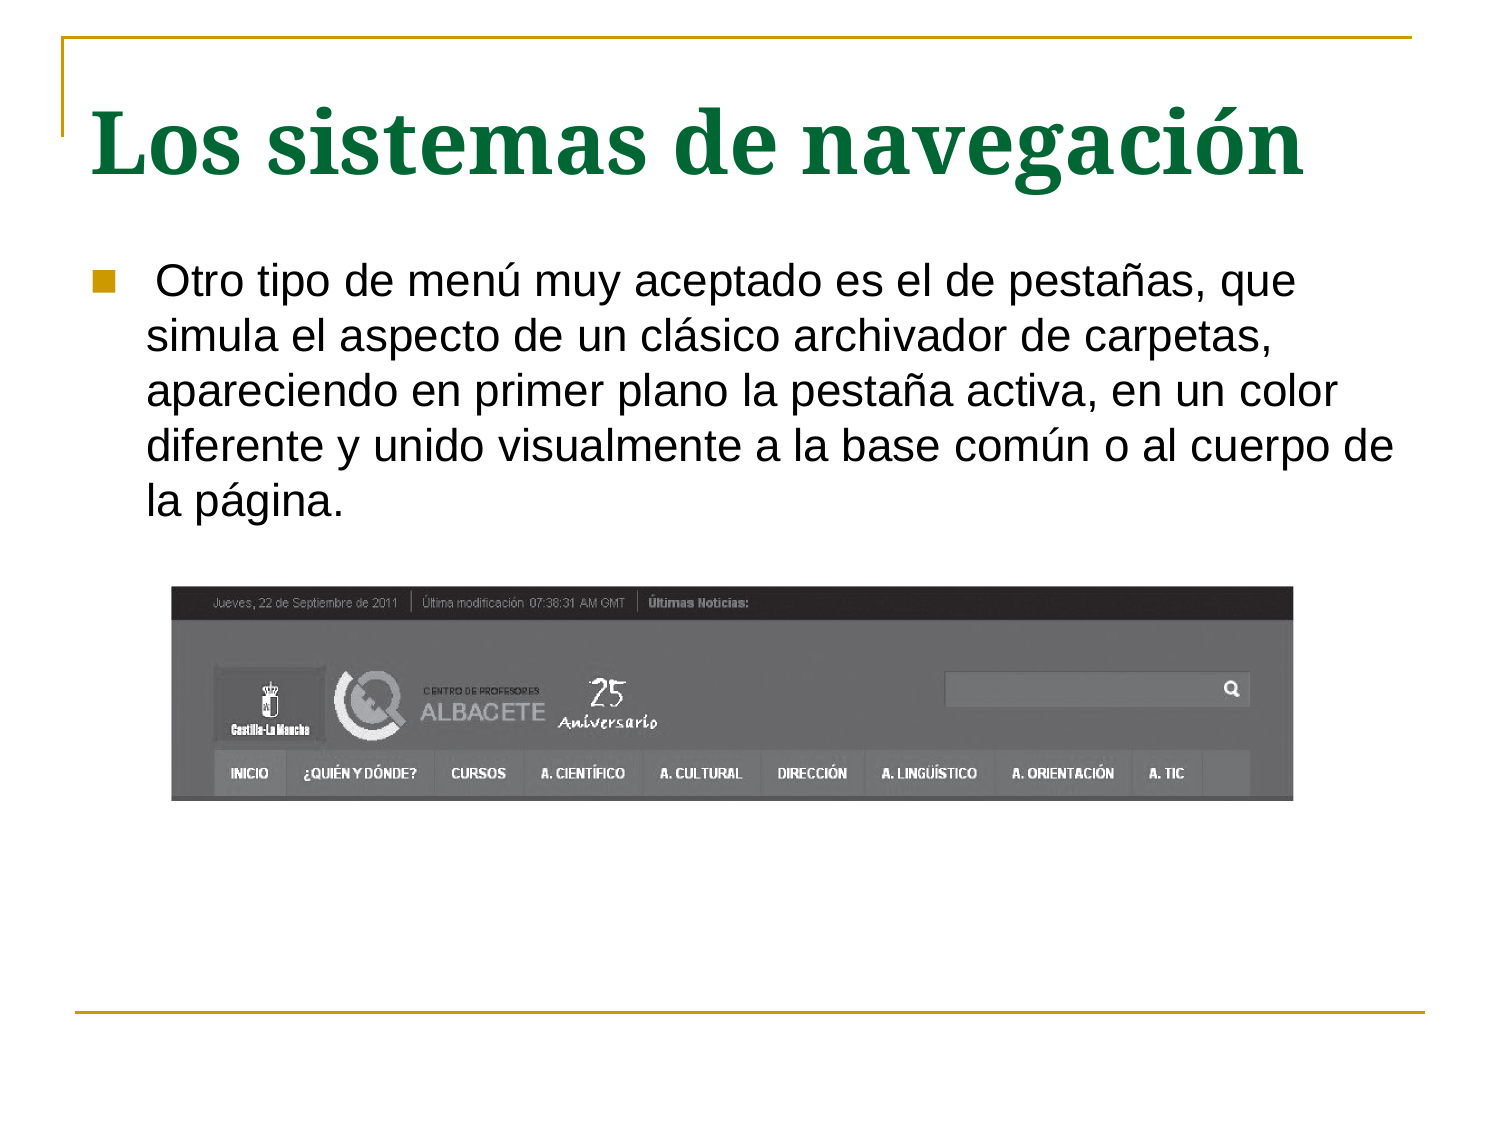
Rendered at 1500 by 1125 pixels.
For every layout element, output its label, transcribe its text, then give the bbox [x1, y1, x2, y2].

list Otro tipo de menú muy aceptado es el de pestañas, que simula el aspecto de un clásico archivador de carpetas, apareciendo en primer plano la pestaña activa, en un color diferente y unido visualmente a la base común o al cuerpo de la página. [75, 243, 1412, 987]
title Los sistemas de navegación [75, 45, 1425, 233]
picture [170, 585, 1294, 808]
